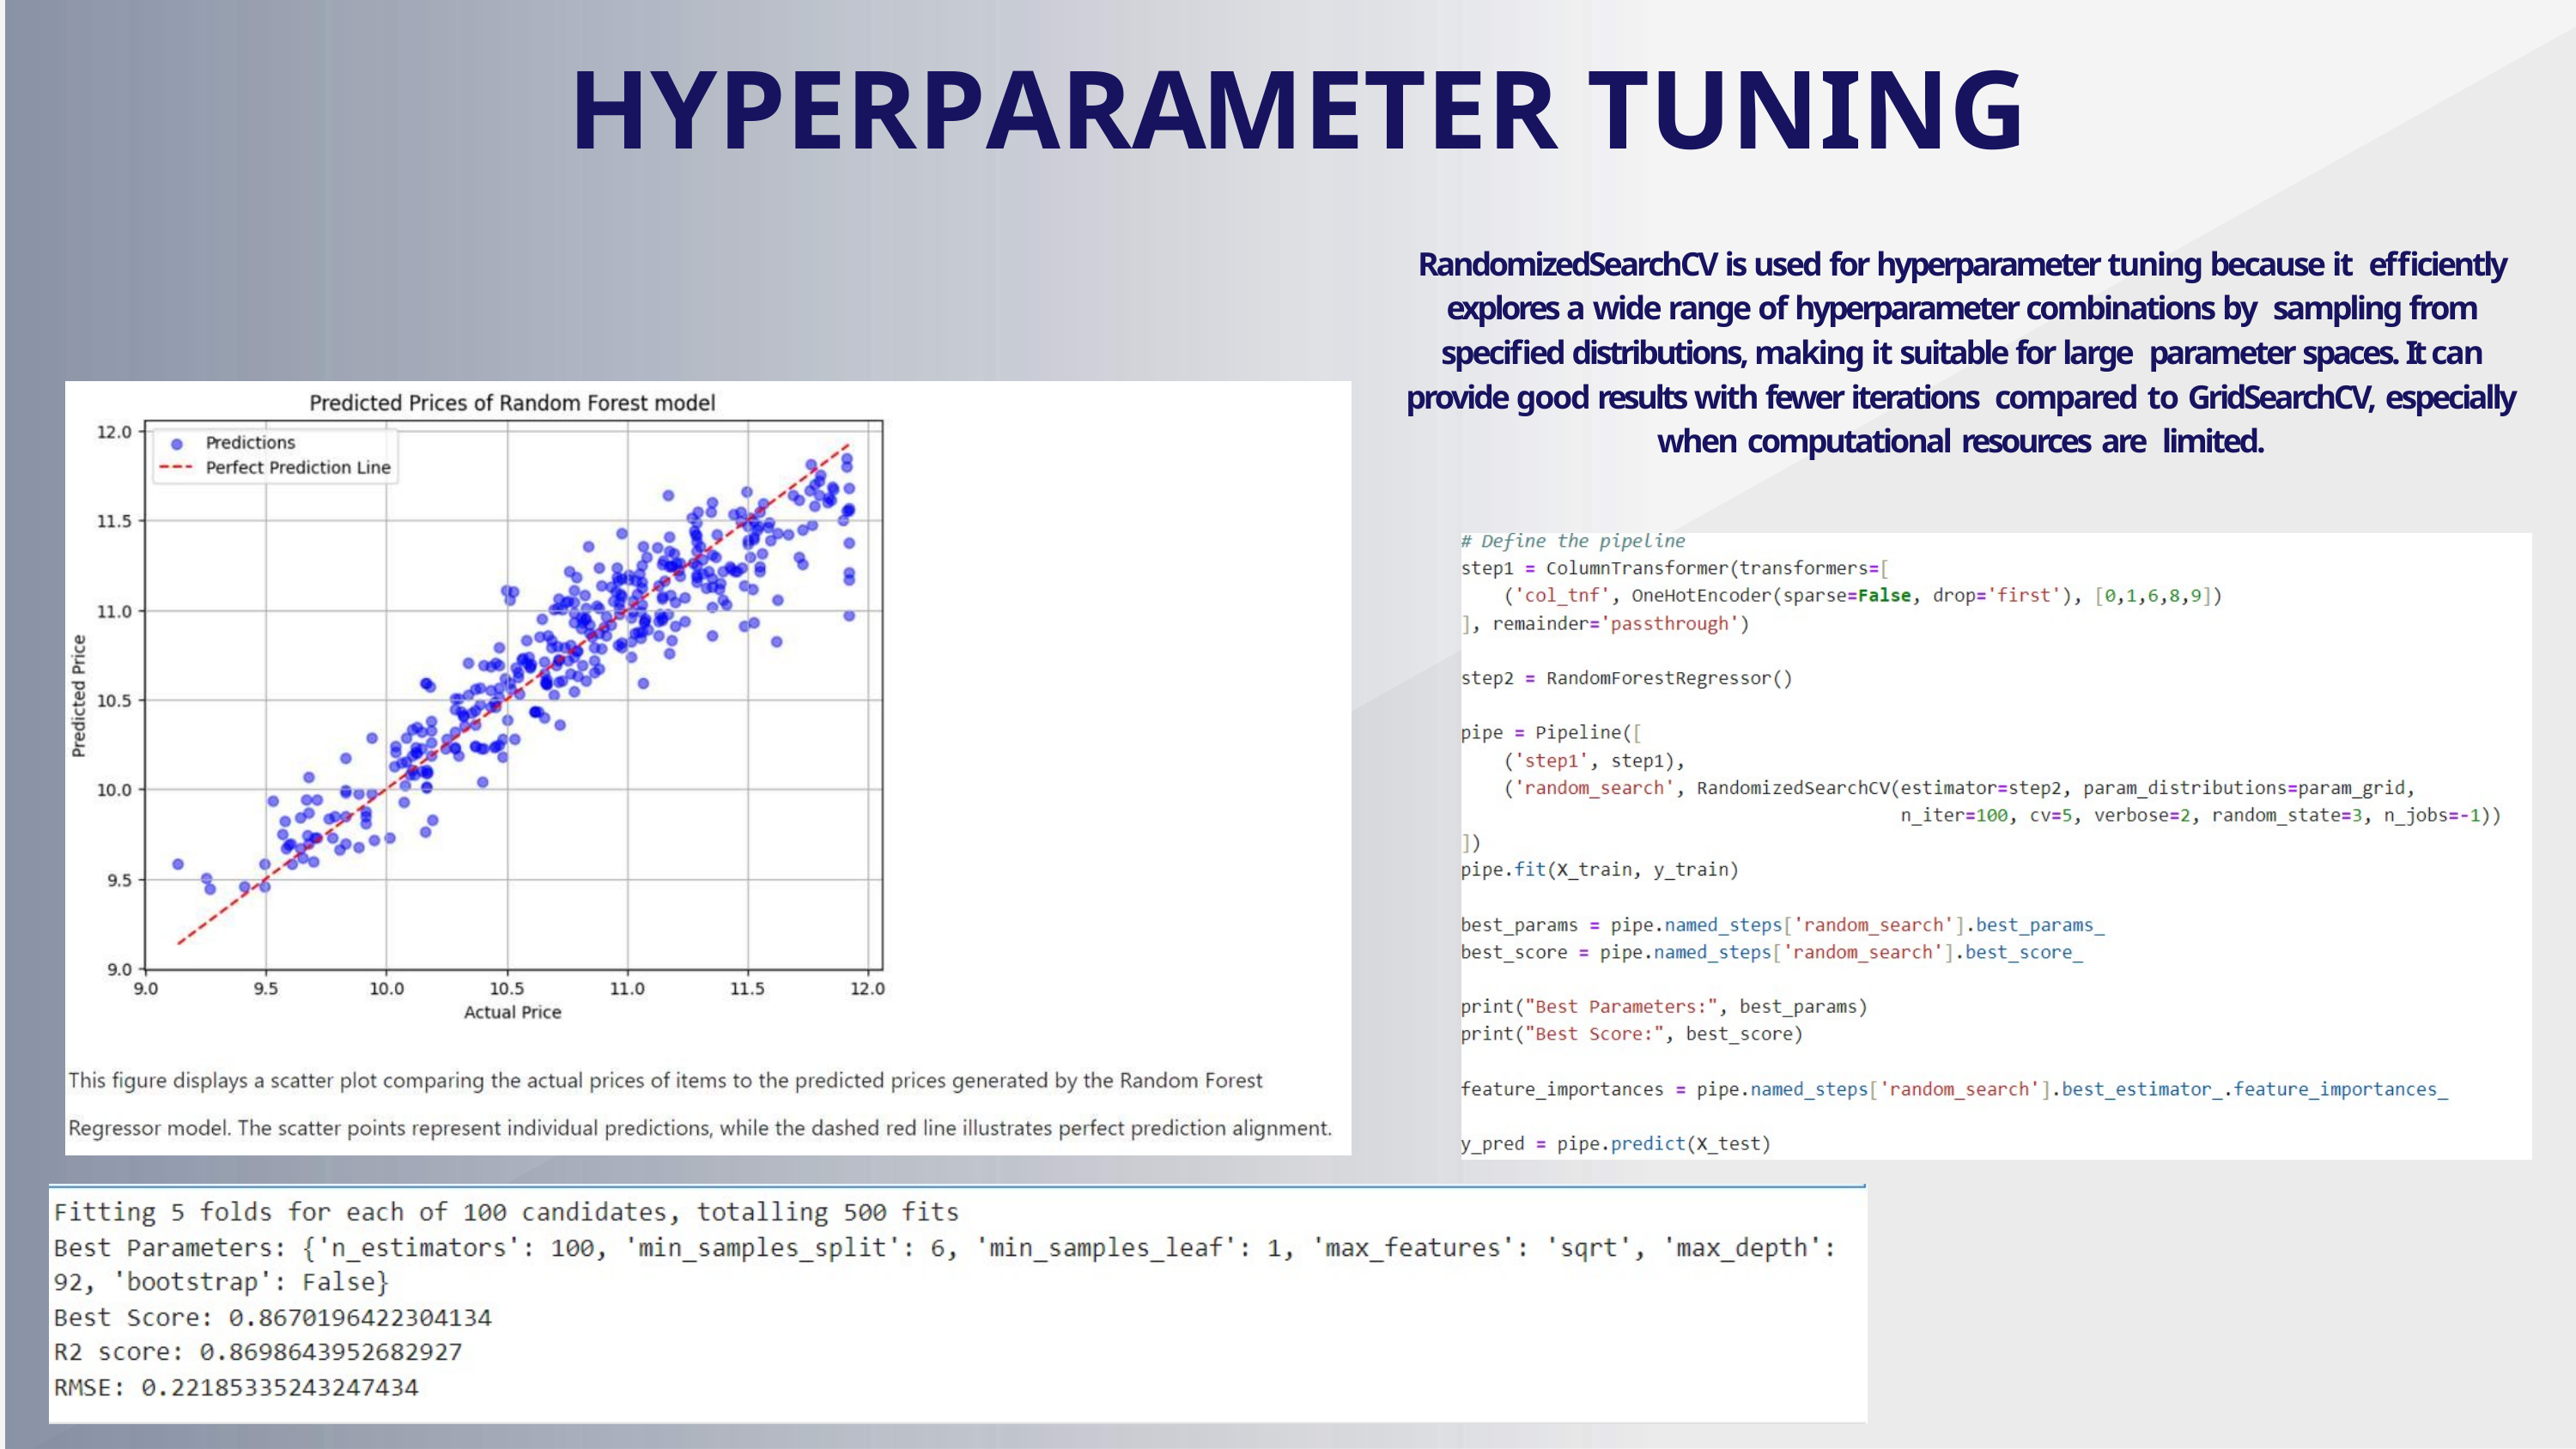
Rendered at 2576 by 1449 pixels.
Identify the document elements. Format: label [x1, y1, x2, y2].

text_box [4, 0, 2576, 1449]
